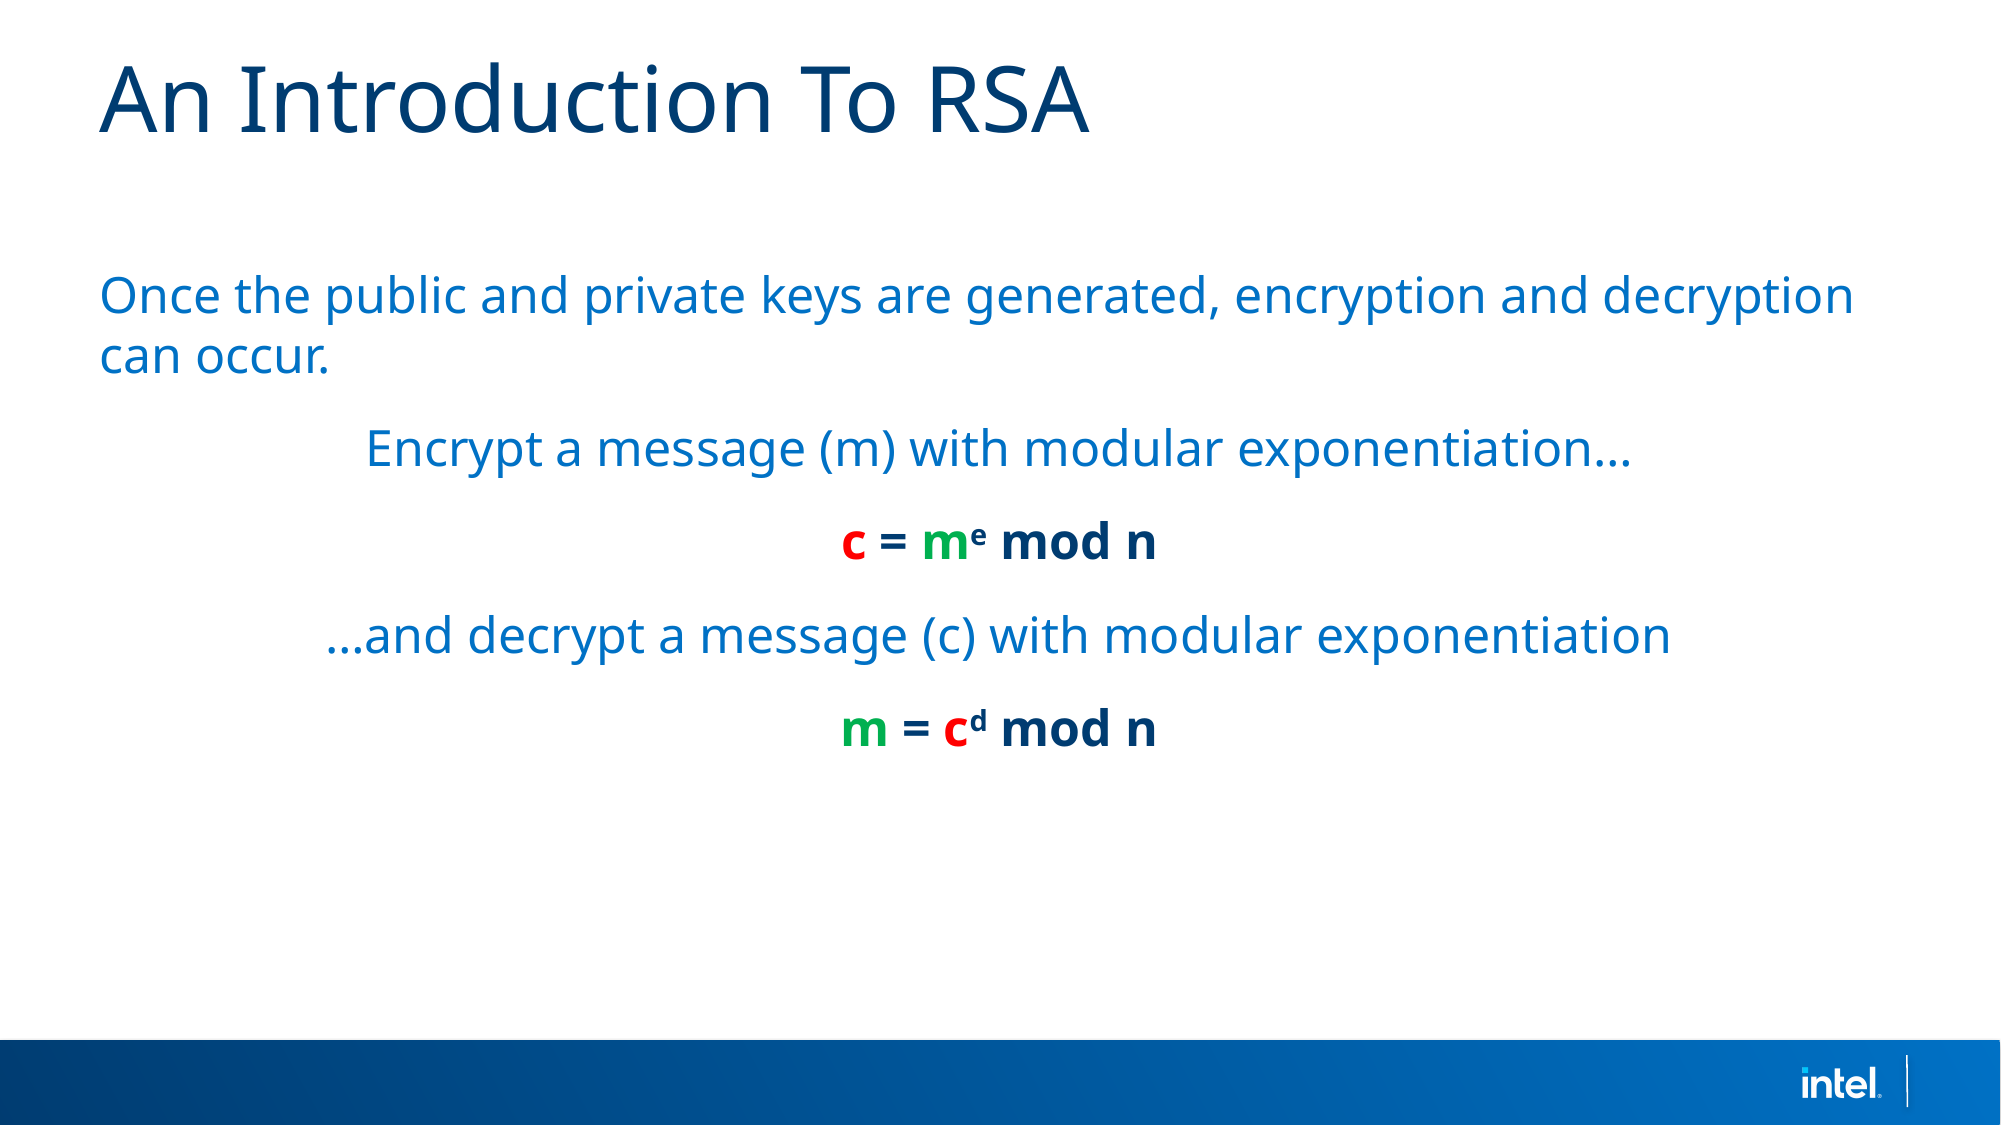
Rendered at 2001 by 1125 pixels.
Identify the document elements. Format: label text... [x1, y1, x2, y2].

list Once the public and private keys are generated, encryption and decryption can occur. Encrypt a message (m) with modular exponentiation… c = me mod n …and decrypt a message (c) with modular exponentiation m = cd mod n [99, 263, 1900, 1013]
picture [1802, 1066, 1882, 1099]
title An Introduction To RSA [99, 67, 1900, 258]
